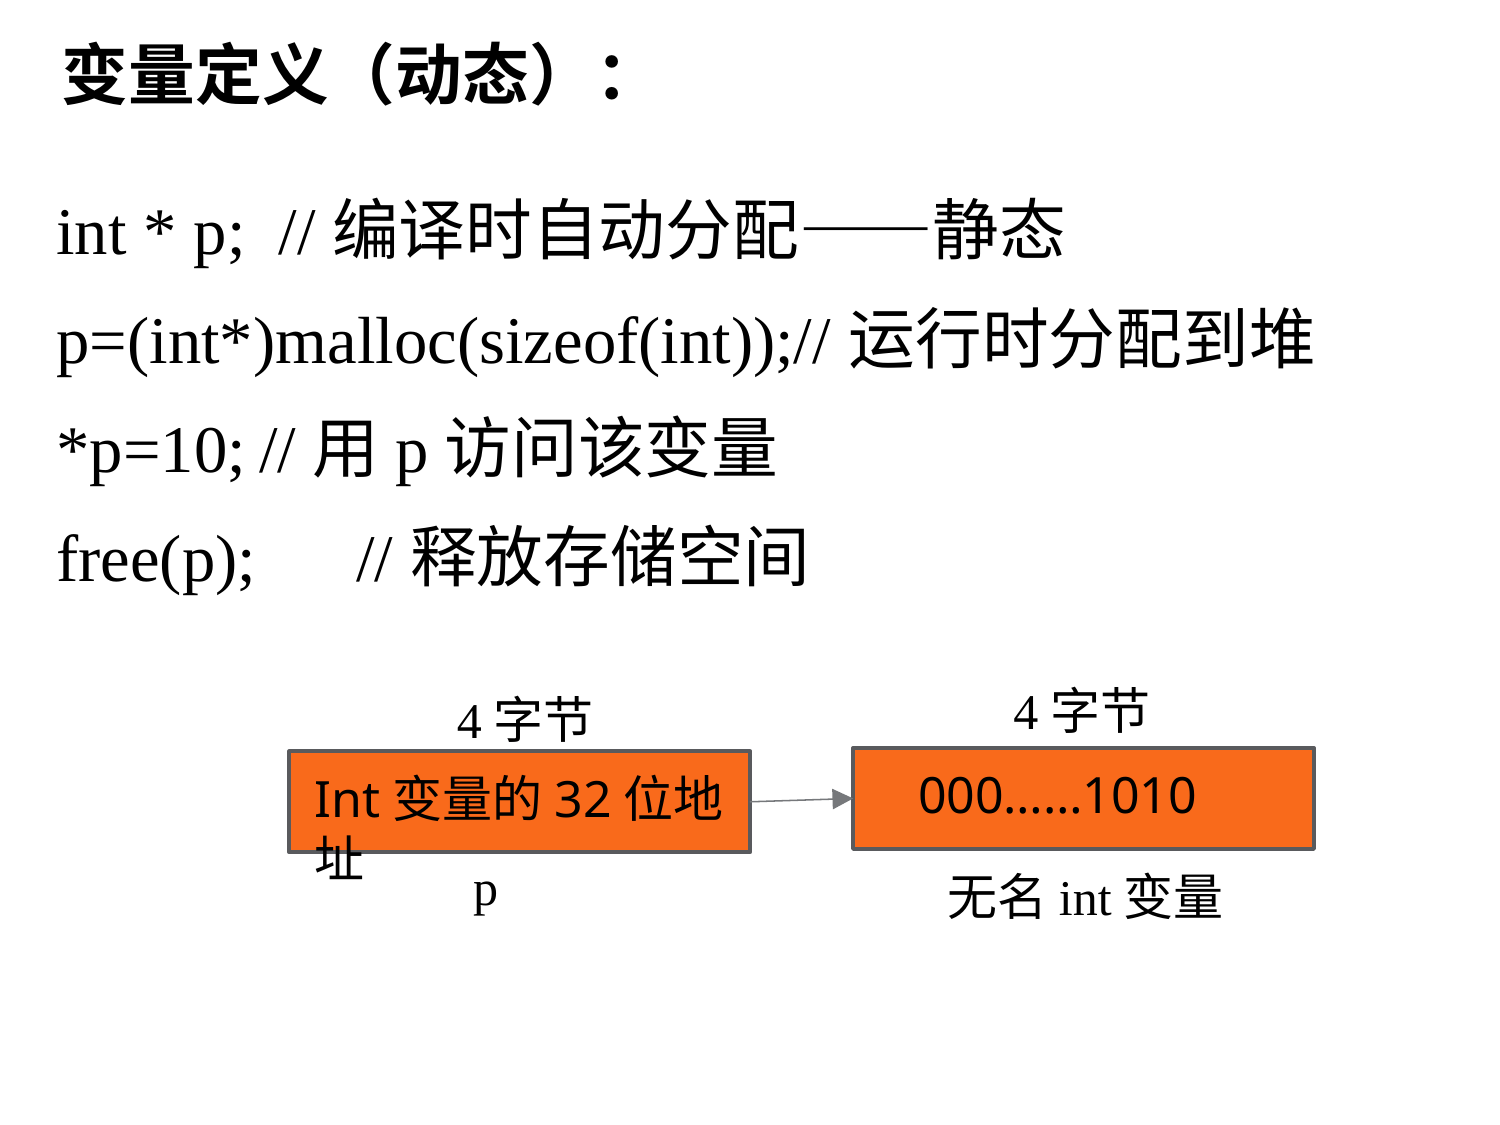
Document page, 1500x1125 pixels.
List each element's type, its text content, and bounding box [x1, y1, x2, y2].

text_box 无名int变量 [932, 852, 1260, 934]
text_box [851, 746, 1316, 851]
text_box 000……1010 [903, 756, 1270, 832]
text_box 4字节 [442, 674, 622, 756]
text_box p [458, 842, 522, 924]
text_box [287, 749, 752, 854]
text_box Int变量的32位地址 [300, 760, 748, 895]
text_box 4字节 [998, 666, 1179, 747]
text_box int * p; //编译时自动分配——静态 p=(int*)malloc(sizeof(int));//运行时分配到堆 *p=10; //用p访问该变量 free(p); //释放存储空间 [41, 172, 1500, 634]
title 变量定义（动态）： [46, 11, 997, 94]
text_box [749, 798, 854, 803]
